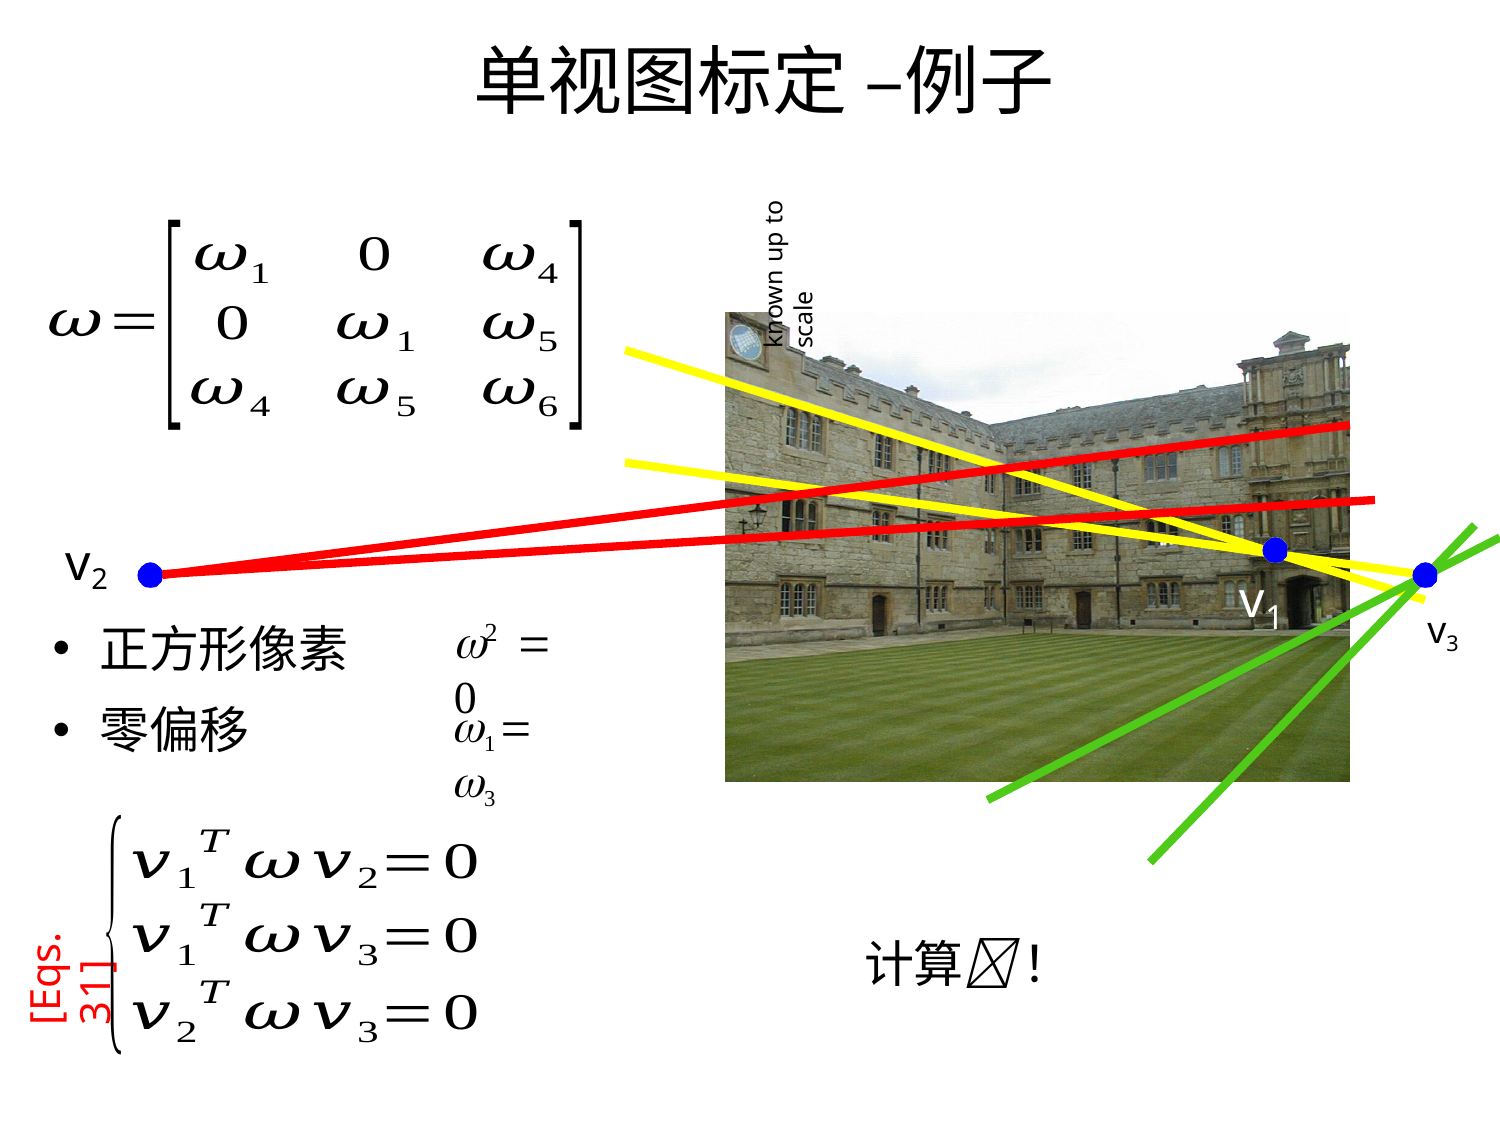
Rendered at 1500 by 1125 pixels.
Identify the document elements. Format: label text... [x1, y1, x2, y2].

text_box 1 [1262, 594, 1288, 637]
text_box [725, 492, 1031, 539]
text_box v2 正方形像素 零偏移 [50, 528, 585, 759]
text_box [1009, 426, 1350, 513]
text_box v3 [1425, 603, 1464, 656]
text_box [725, 477, 820, 503]
text_box [Eqs. 31] [18, 854, 77, 1028]
text_box [1153, 502, 1350, 564]
text_box [725, 382, 1001, 490]
title 单视图标定 –例子 [197, 31, 1328, 222]
text_box [725, 521, 1350, 782]
text_box [1262, 537, 1288, 563]
text_box 计算 ！ [849, 924, 1175, 1000]
text_box [725, 312, 1350, 468]
text_box 2 1  3 [449, 759, 583, 812]
text_box [1048, 514, 1262, 551]
text_box [835, 469, 1145, 520]
text_box [1412, 562, 1438, 588]
text_box v [1237, 565, 1268, 628]
text_box known up to scale [757, 141, 795, 351]
